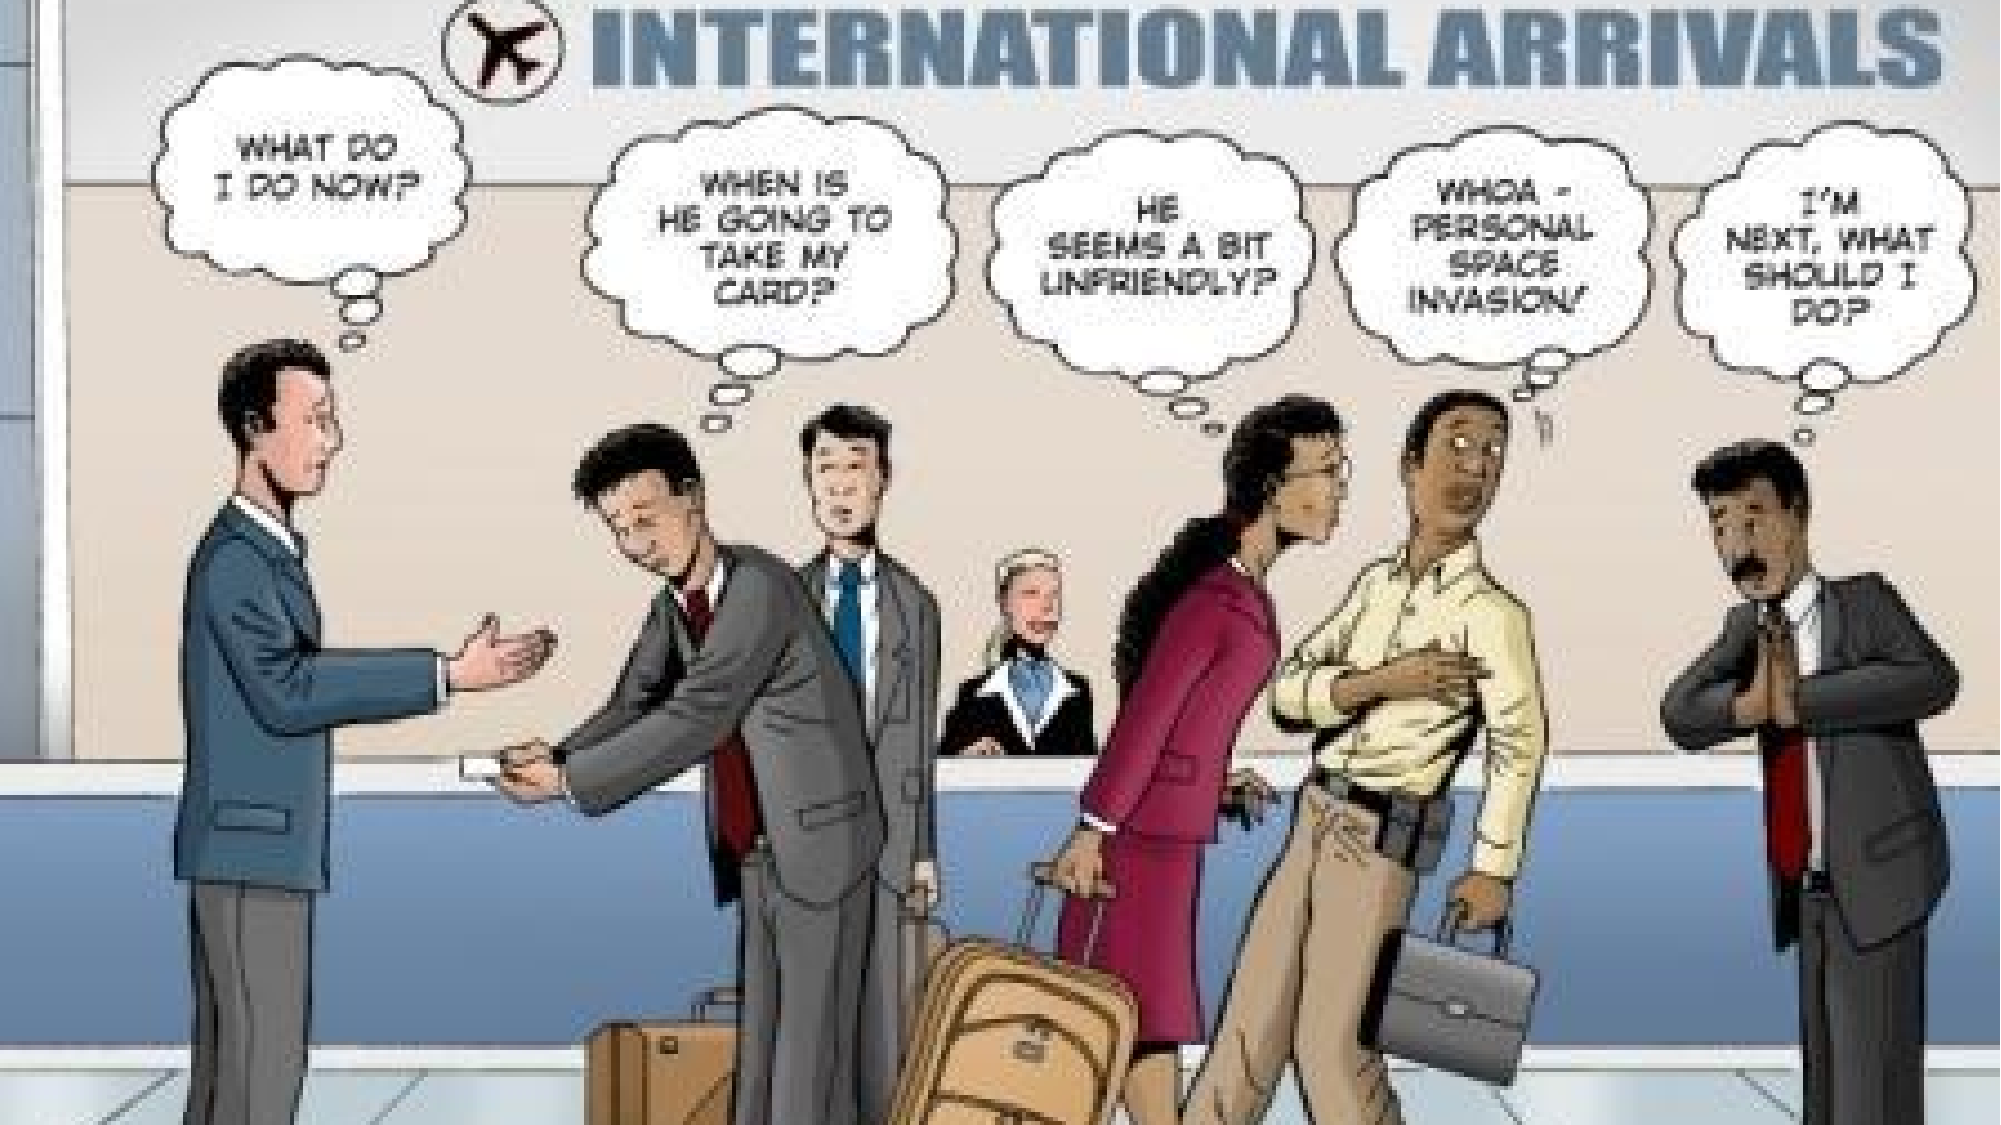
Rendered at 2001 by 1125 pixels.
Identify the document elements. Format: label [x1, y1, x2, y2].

list [0, 0, 2000, 1125]
